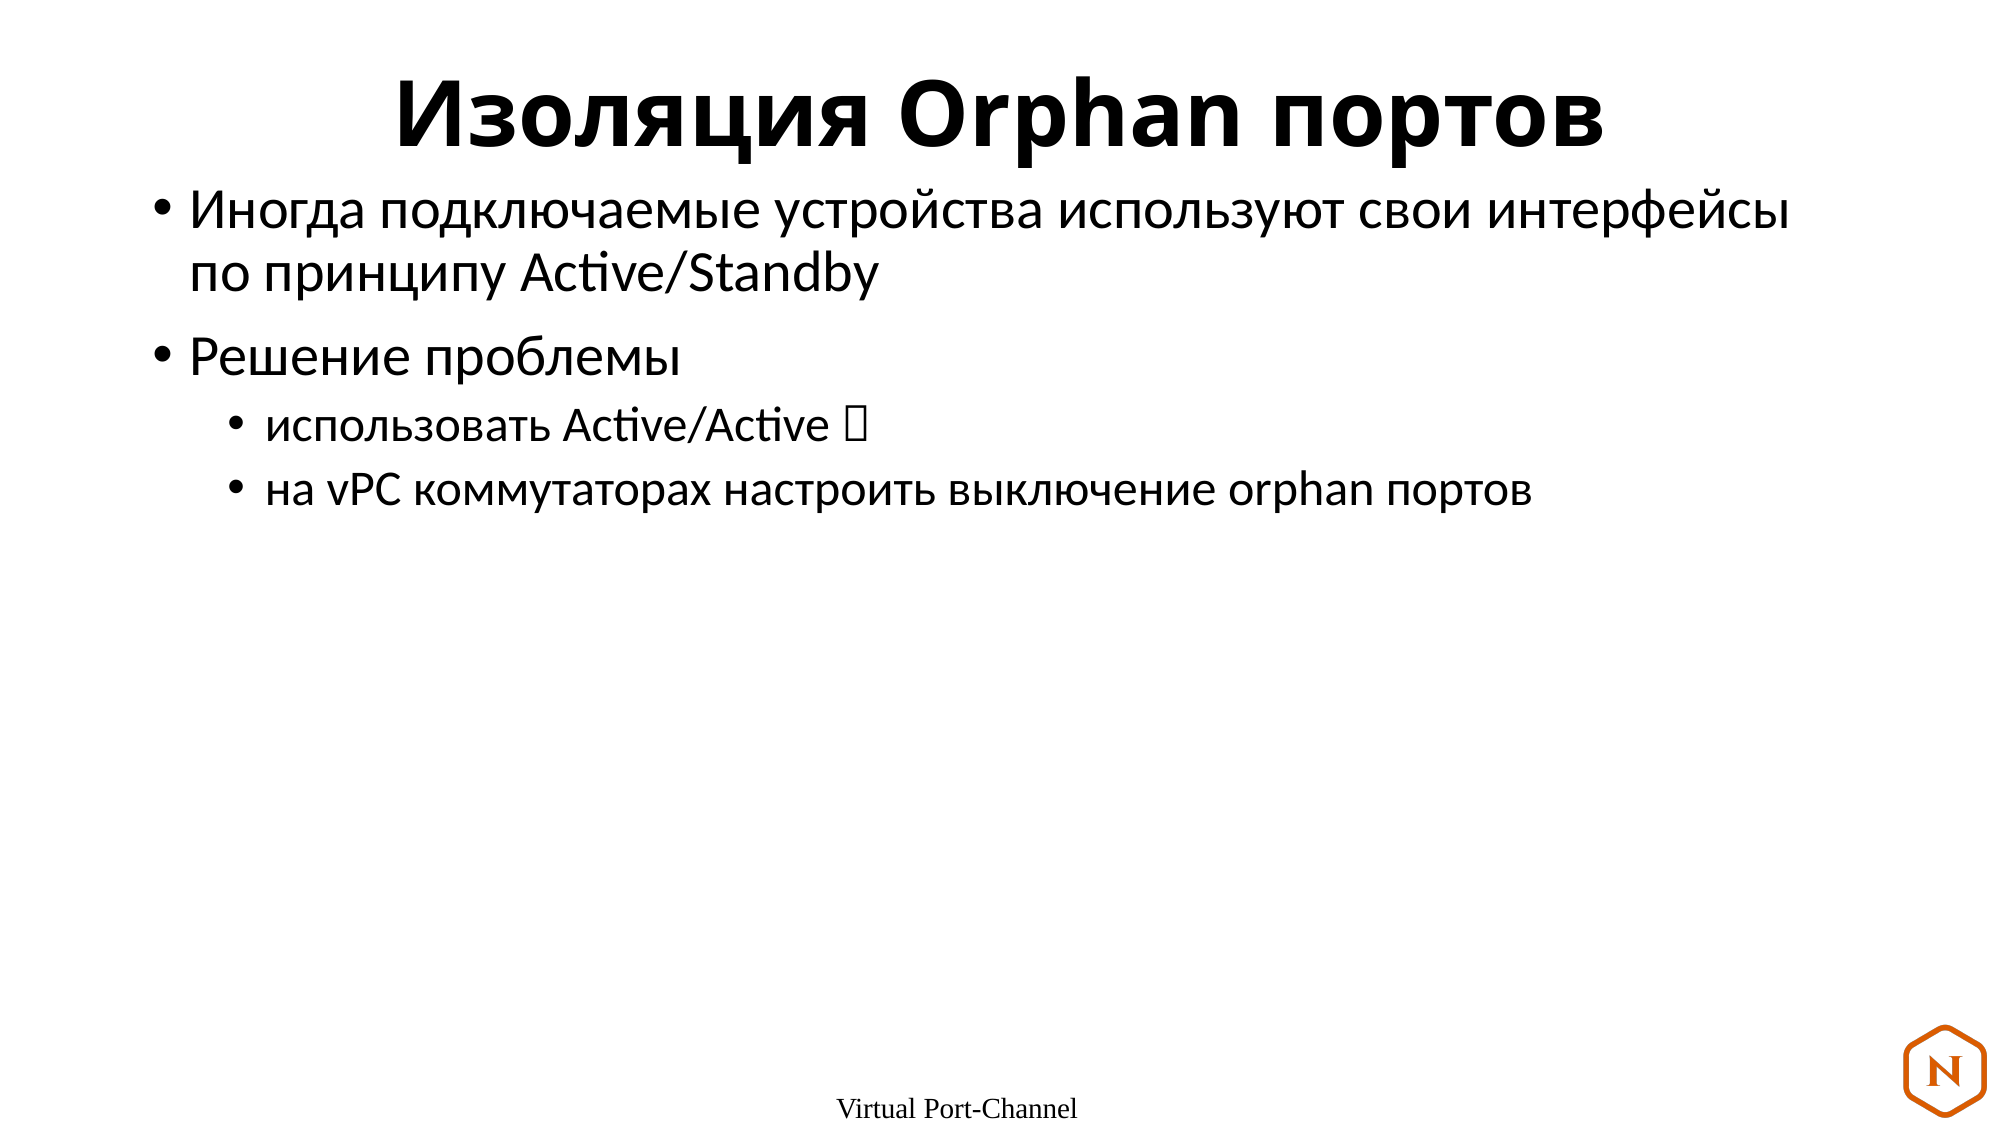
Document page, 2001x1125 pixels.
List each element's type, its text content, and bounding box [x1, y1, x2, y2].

list Иногда подключаемые устройства используют свои интерфейсы по принципу Active/Standby Решение проблемы использовать Active/Active  на vPC коммутаторах настроить выключение orphan портов [137, 171, 1863, 1014]
picture [1890, 1014, 2000, 1125]
footer Virtual Port-Channel [738, 1082, 1176, 1125]
title Изоляция Orphan портов [137, 59, 1863, 171]
